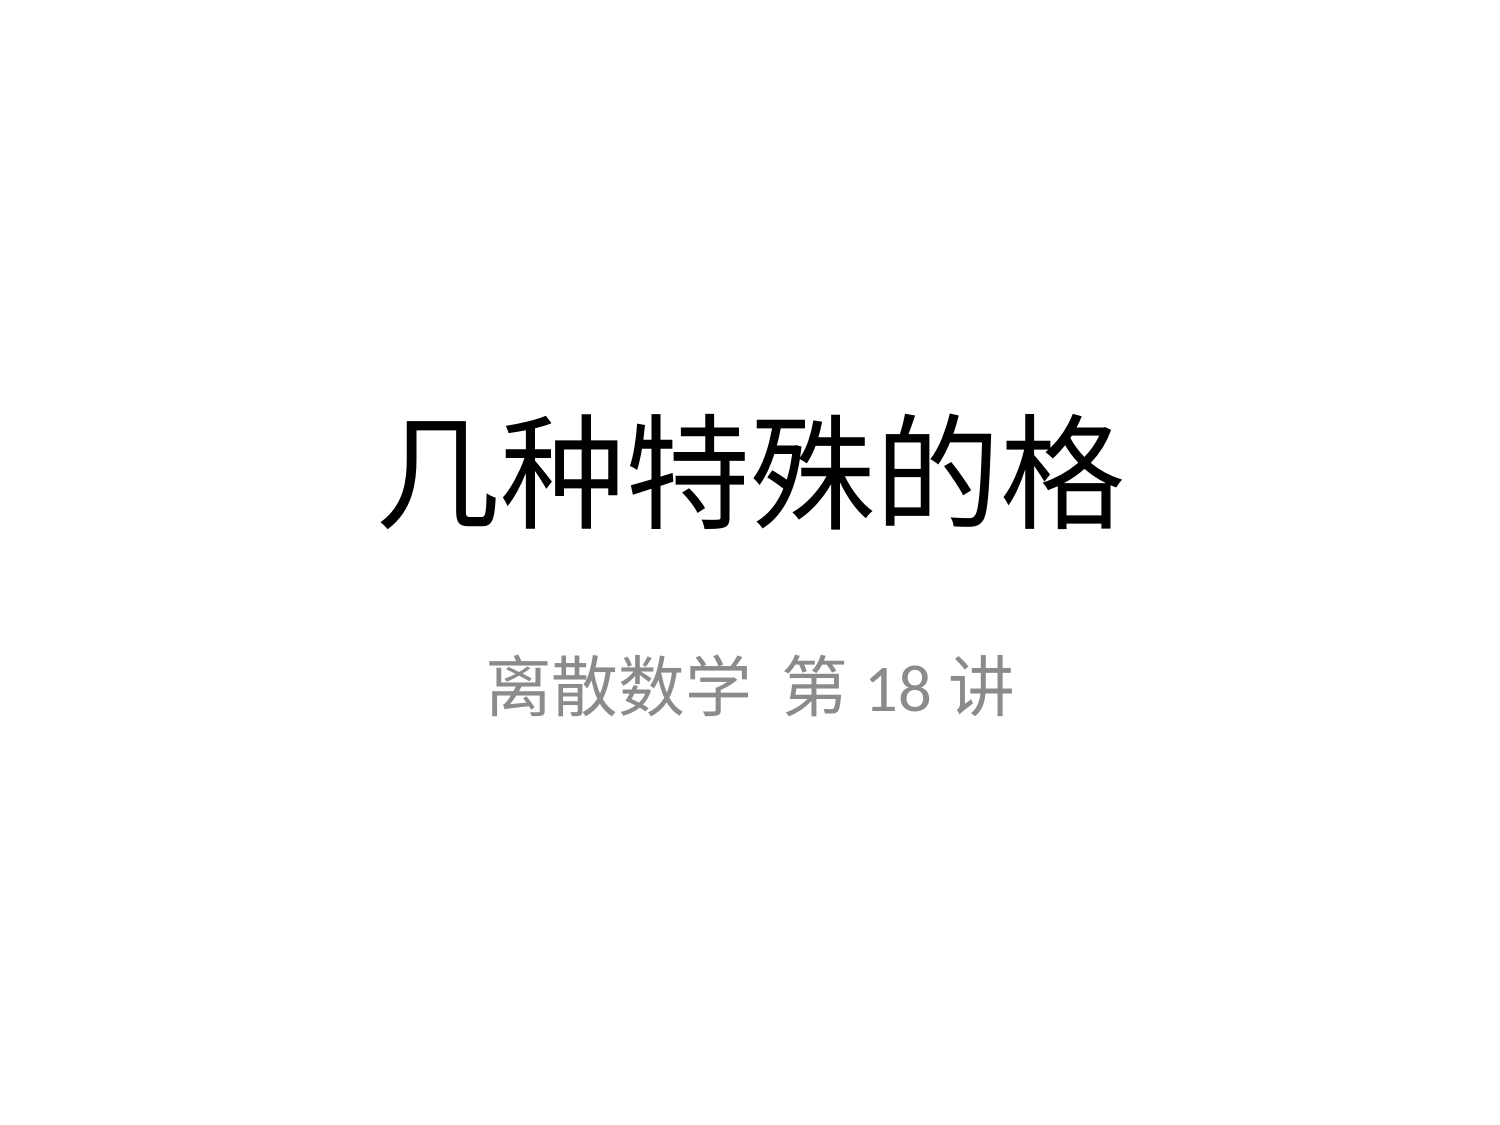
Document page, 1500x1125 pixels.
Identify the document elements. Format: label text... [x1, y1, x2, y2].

title 几种特殊的格 [112, 349, 1388, 591]
subtitle 离散数学 第18讲 [225, 637, 1275, 925]
